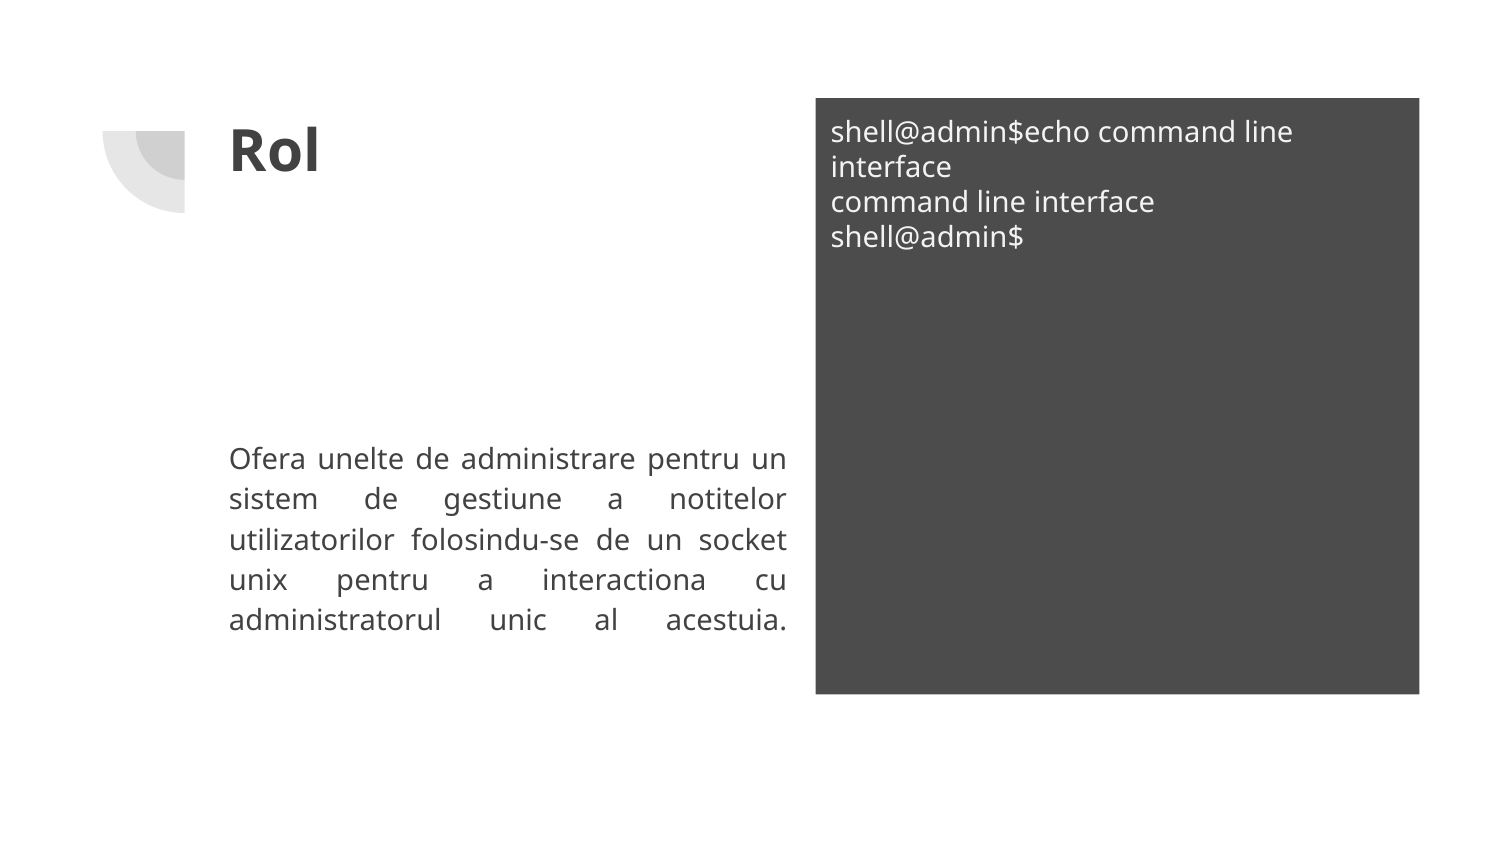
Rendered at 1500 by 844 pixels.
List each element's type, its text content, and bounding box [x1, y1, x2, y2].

title Rol [213, 98, 758, 225]
list Ofera unelte de administrare pentru un sistem de gestiune a notitelor utilizatorilor folosindu-se de un socket unix pentru a interactiona cu administratorul unic al acestuia. [213, 412, 803, 695]
text_box shell@admin$echo command line interface command line interface shell@admin$ [815, 98, 1420, 695]
